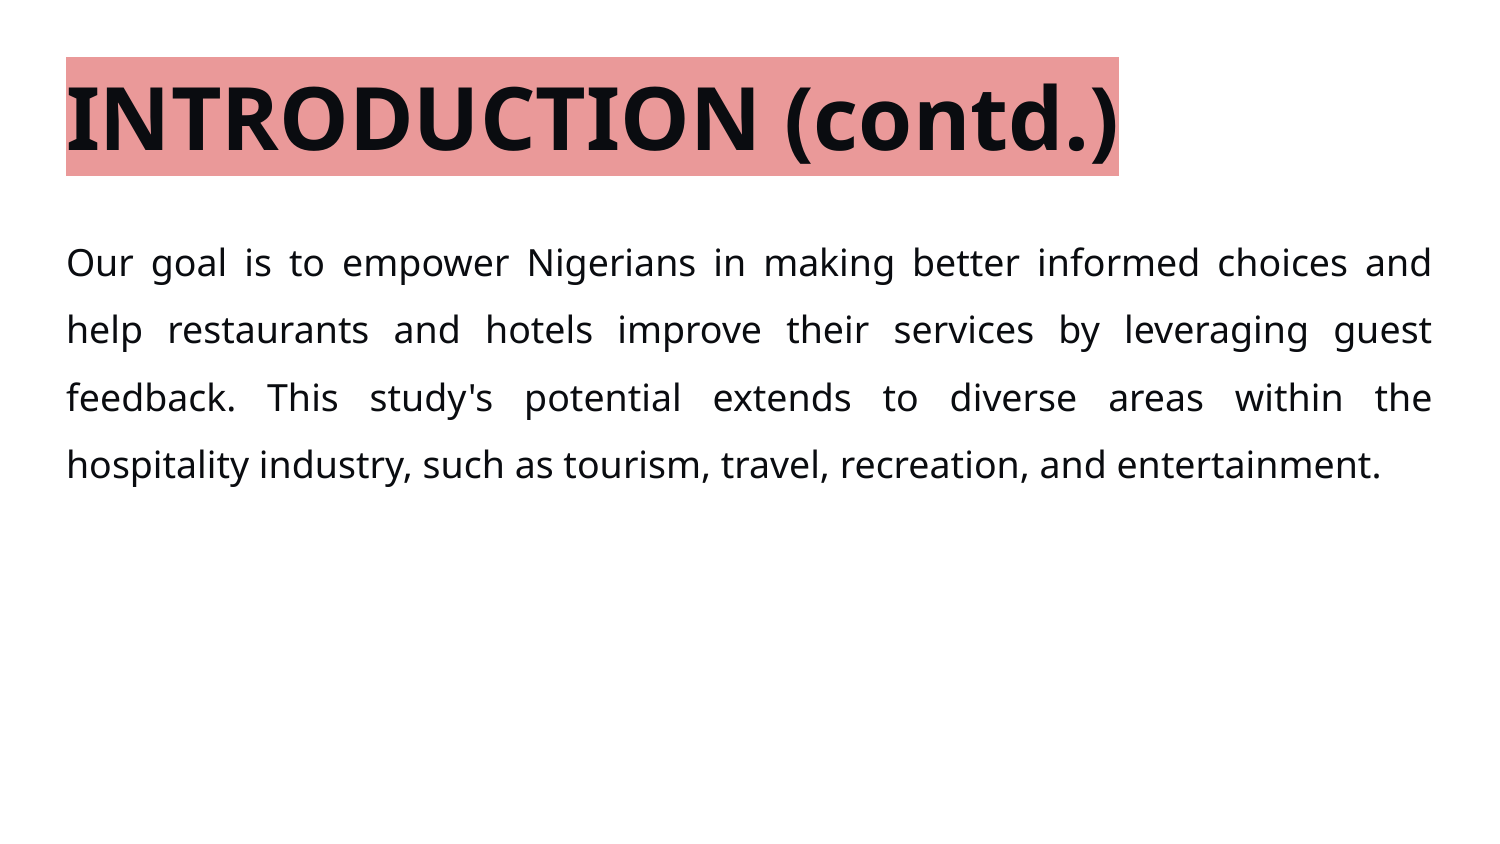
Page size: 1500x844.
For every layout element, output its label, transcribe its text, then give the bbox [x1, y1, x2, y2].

list Our goal is to empower Nigerians in making better informed choices and help restaurants and hotels improve their services by leveraging guest feedback. This study's potential extends to diverse areas within the hospitality industry, such as tourism, travel, recreation, and entertainment. [51, 201, 1449, 750]
title INTRODUCTION (contd.) [51, 48, 1449, 180]
